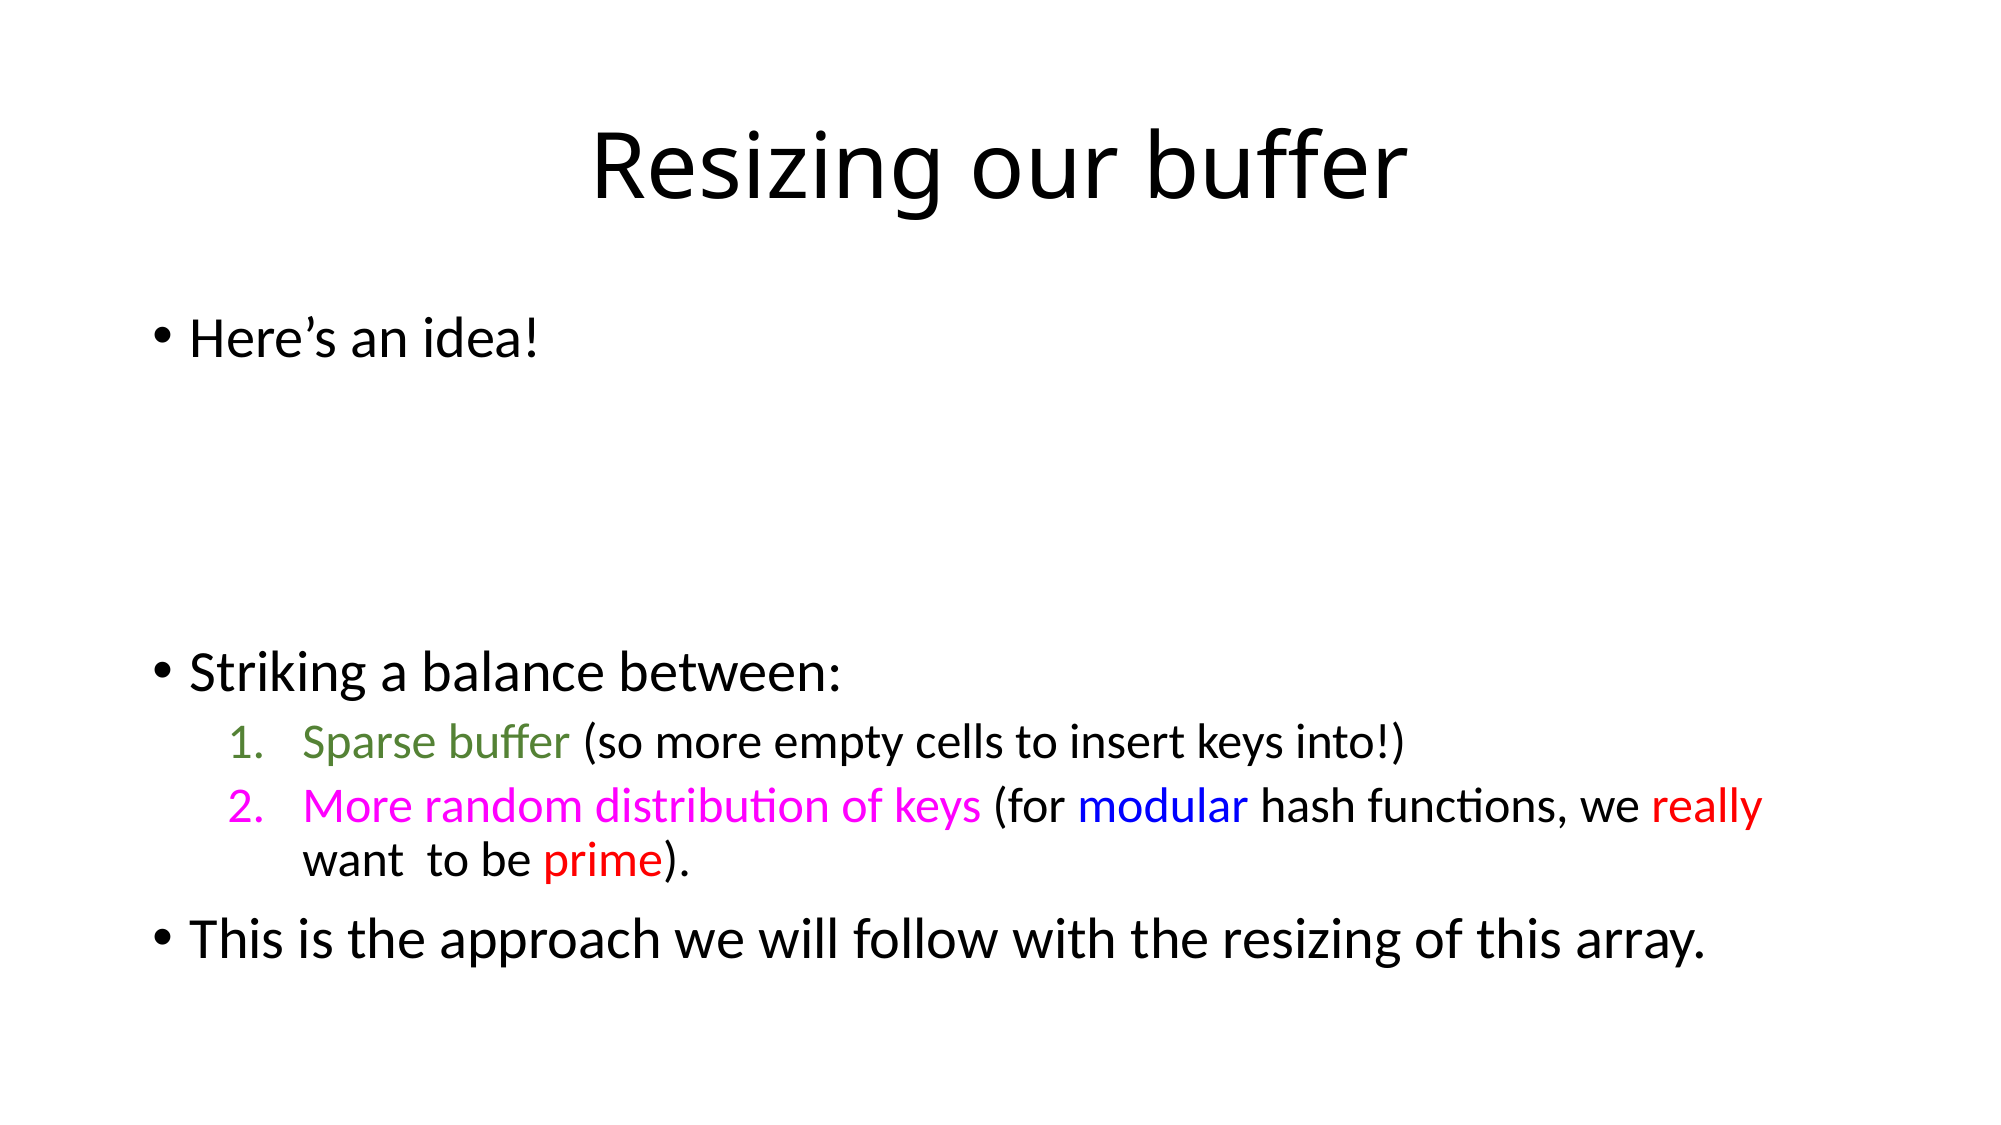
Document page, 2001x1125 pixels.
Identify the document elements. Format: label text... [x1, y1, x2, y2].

title Resizing our buffer [137, 59, 1863, 278]
